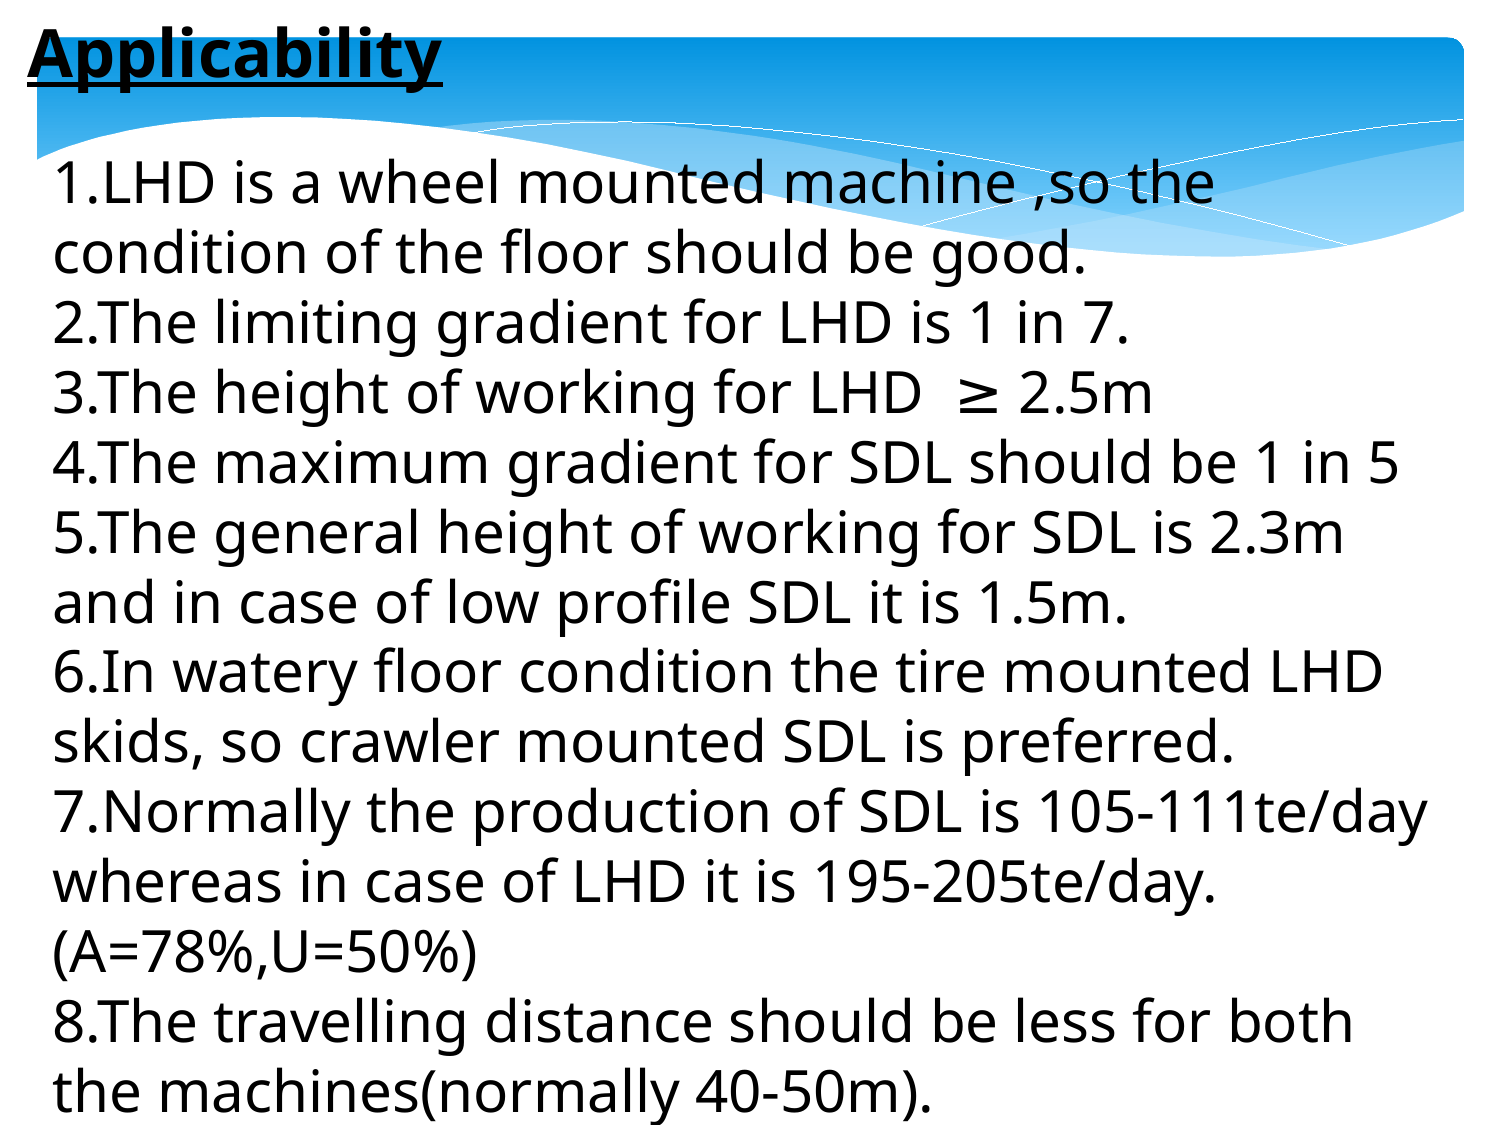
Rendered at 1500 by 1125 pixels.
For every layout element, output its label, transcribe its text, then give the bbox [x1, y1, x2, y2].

text_box Applicability [12, 3, 1125, 169]
text_box 1.LHD is a wheel mounted machine ,so the condition of the floor should be good. 2.The limiting gradient for LHD is 1 in 7. 3.The height of working for LHD ≥ 2.5m 4.The maximum gradient for SDL should be 1 in 5 5.The general height of working for SDL is 2.3m and in case of low profile SDL it is 1.5m. 6.In watery floor condition the tire mounted LHD skids, so crawler mounted SDL is preferred. 7.Normally the production of SDL is 105-111te/day whereas in case of LHD it is 195-205te/day. (A=78%,U=50%) 8.The travelling distance should be less for both the machines(normally 40-50m). [37, 137, 1463, 1125]
